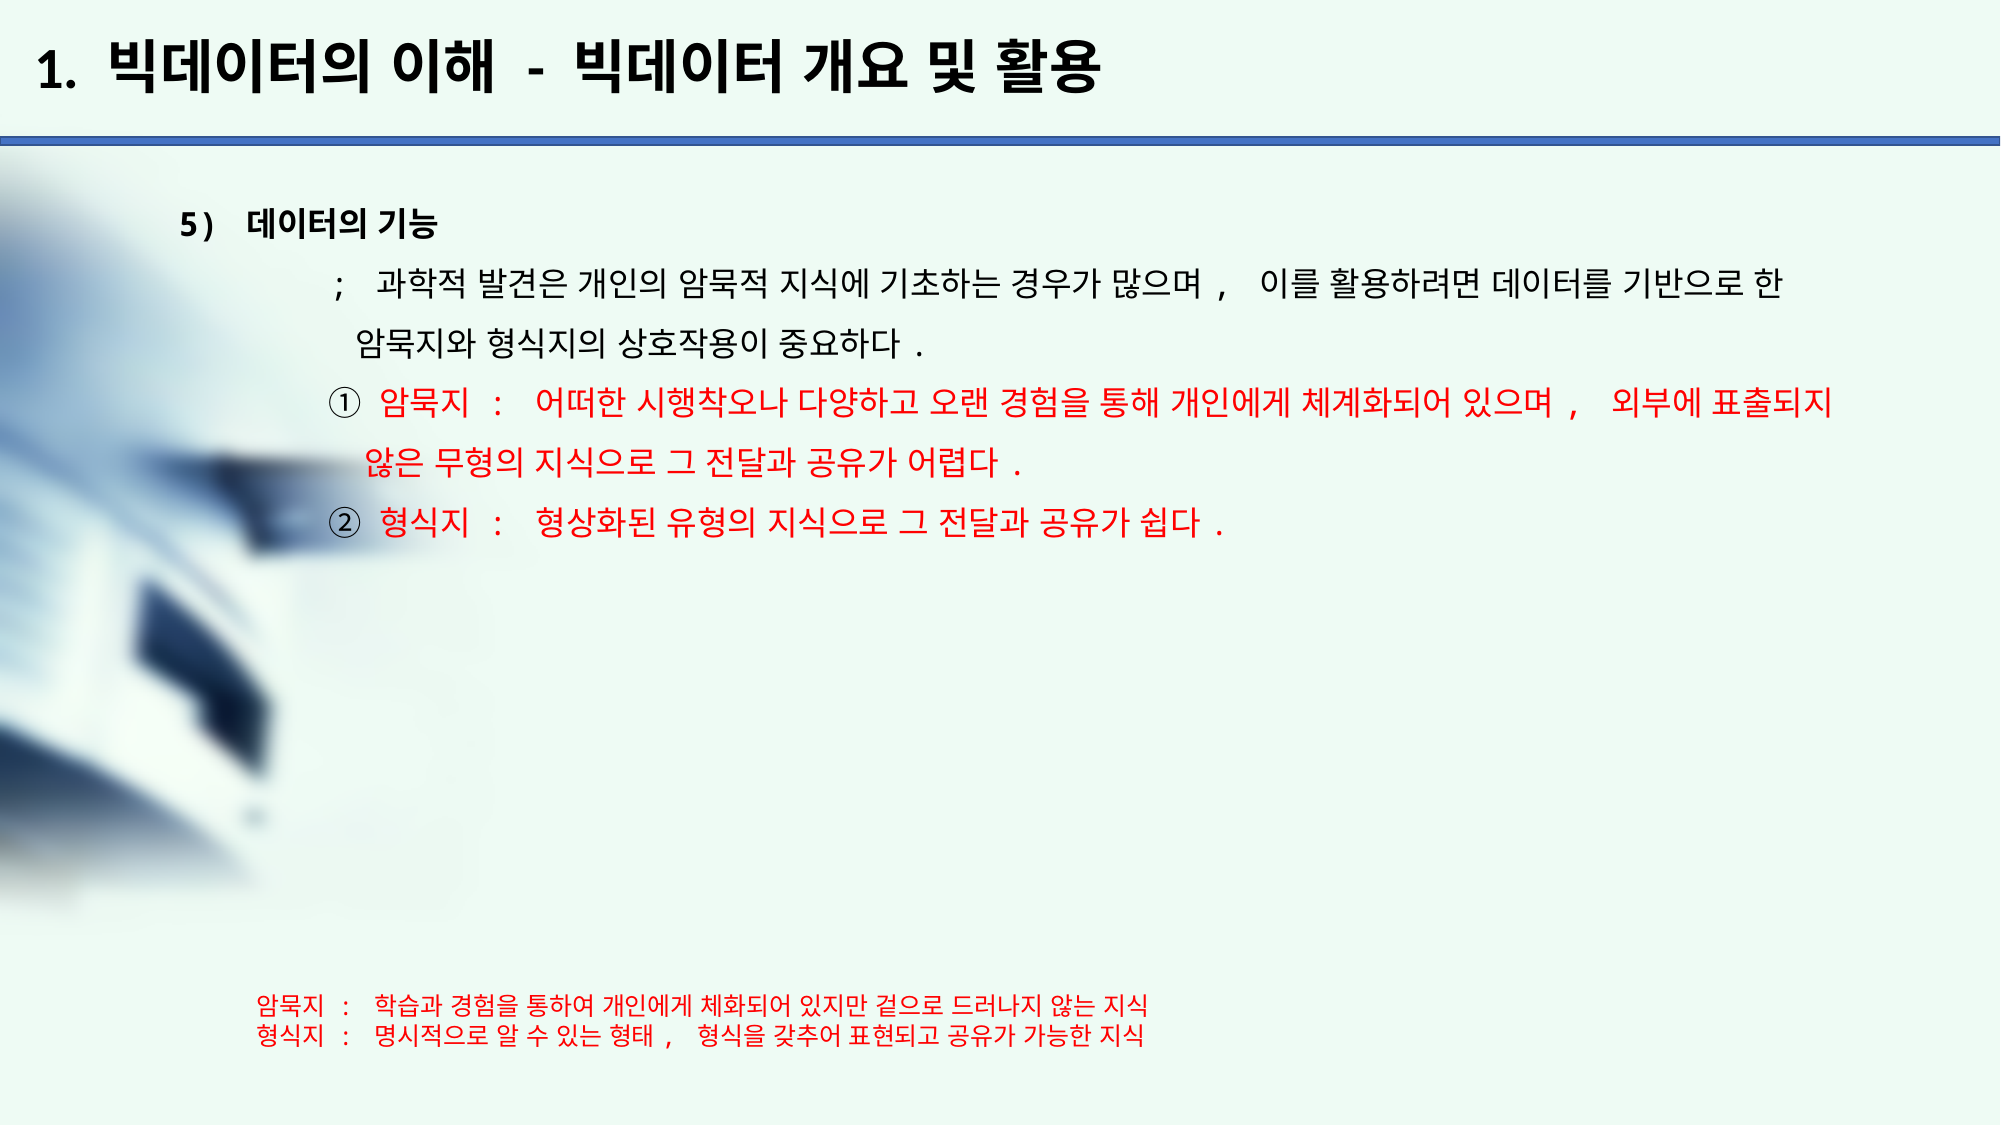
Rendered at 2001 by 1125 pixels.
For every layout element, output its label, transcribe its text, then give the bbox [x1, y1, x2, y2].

picture [0, 0, 2000, 136]
text_box 암묵지 : 학습과 경험을 통하여 개인에게 체화되어 있지만 겉으로 드러나지 않는 지식 형식지 : 명시적으로 알 수 있는 형태, 형식을 갖추어 표현되고 공유가 가능한 지식 [241, 982, 1886, 1058]
text_box 5) 데이터의 기능 ; 과학적 발견은 개인의 암묵적 지식에 기초하는 경우가 많으며, 이를 활용하려면 데이터를 기반으로 한 암묵지와 형식지의 상호작용이 중요하다. ① 암묵지 : 어떠한 시행착오나 다양하고 오랜 경험을 통해 개인에게 체계화되어 있으며, 외부에 표출되지 않은 무형의 지식으로 그 전달과 공유가 어렵다. ② 형식지 : 형상화된 유형의 지식으로 그 전달과 공유가 쉽다. [163, 175, 1922, 550]
picture [0, 146, 2000, 1125]
title 1. 빅데이터의 이해 - 빅데이터 개요 및 활용 [19, 14, 1745, 126]
